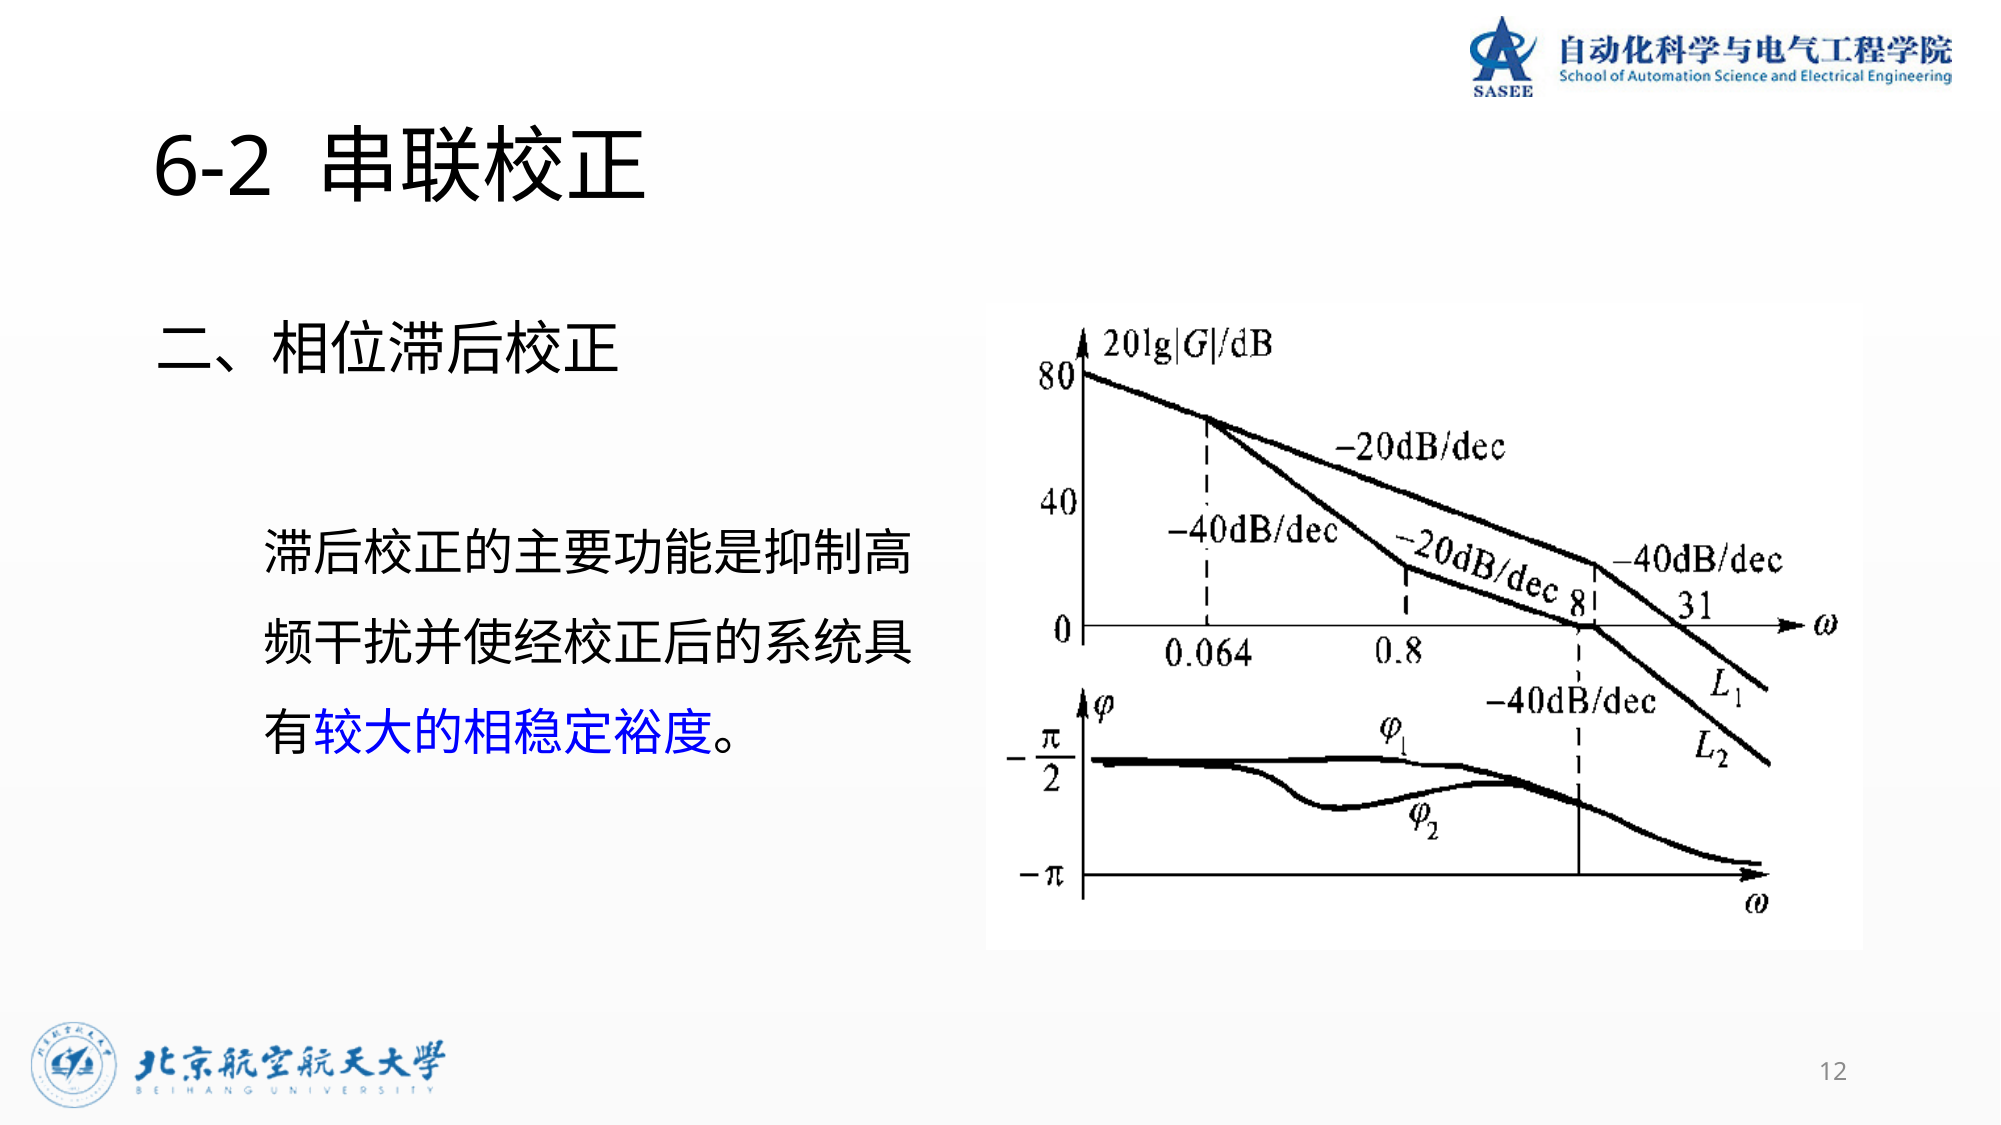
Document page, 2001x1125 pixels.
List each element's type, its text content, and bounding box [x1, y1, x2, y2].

slide_number 12 [1412, 1042, 1863, 1103]
title 6-2 串联校正 [137, 59, 1863, 278]
picture [1470, 16, 1952, 97]
picture [17, 1008, 471, 1118]
text_box 二、相位滞后校正 [140, 303, 637, 389]
text_box 滞后校正的主要功能是抑制高频干扰并使经校正后的系统具有较大的相稳定裕度。 [248, 483, 962, 768]
picture [986, 303, 1863, 950]
